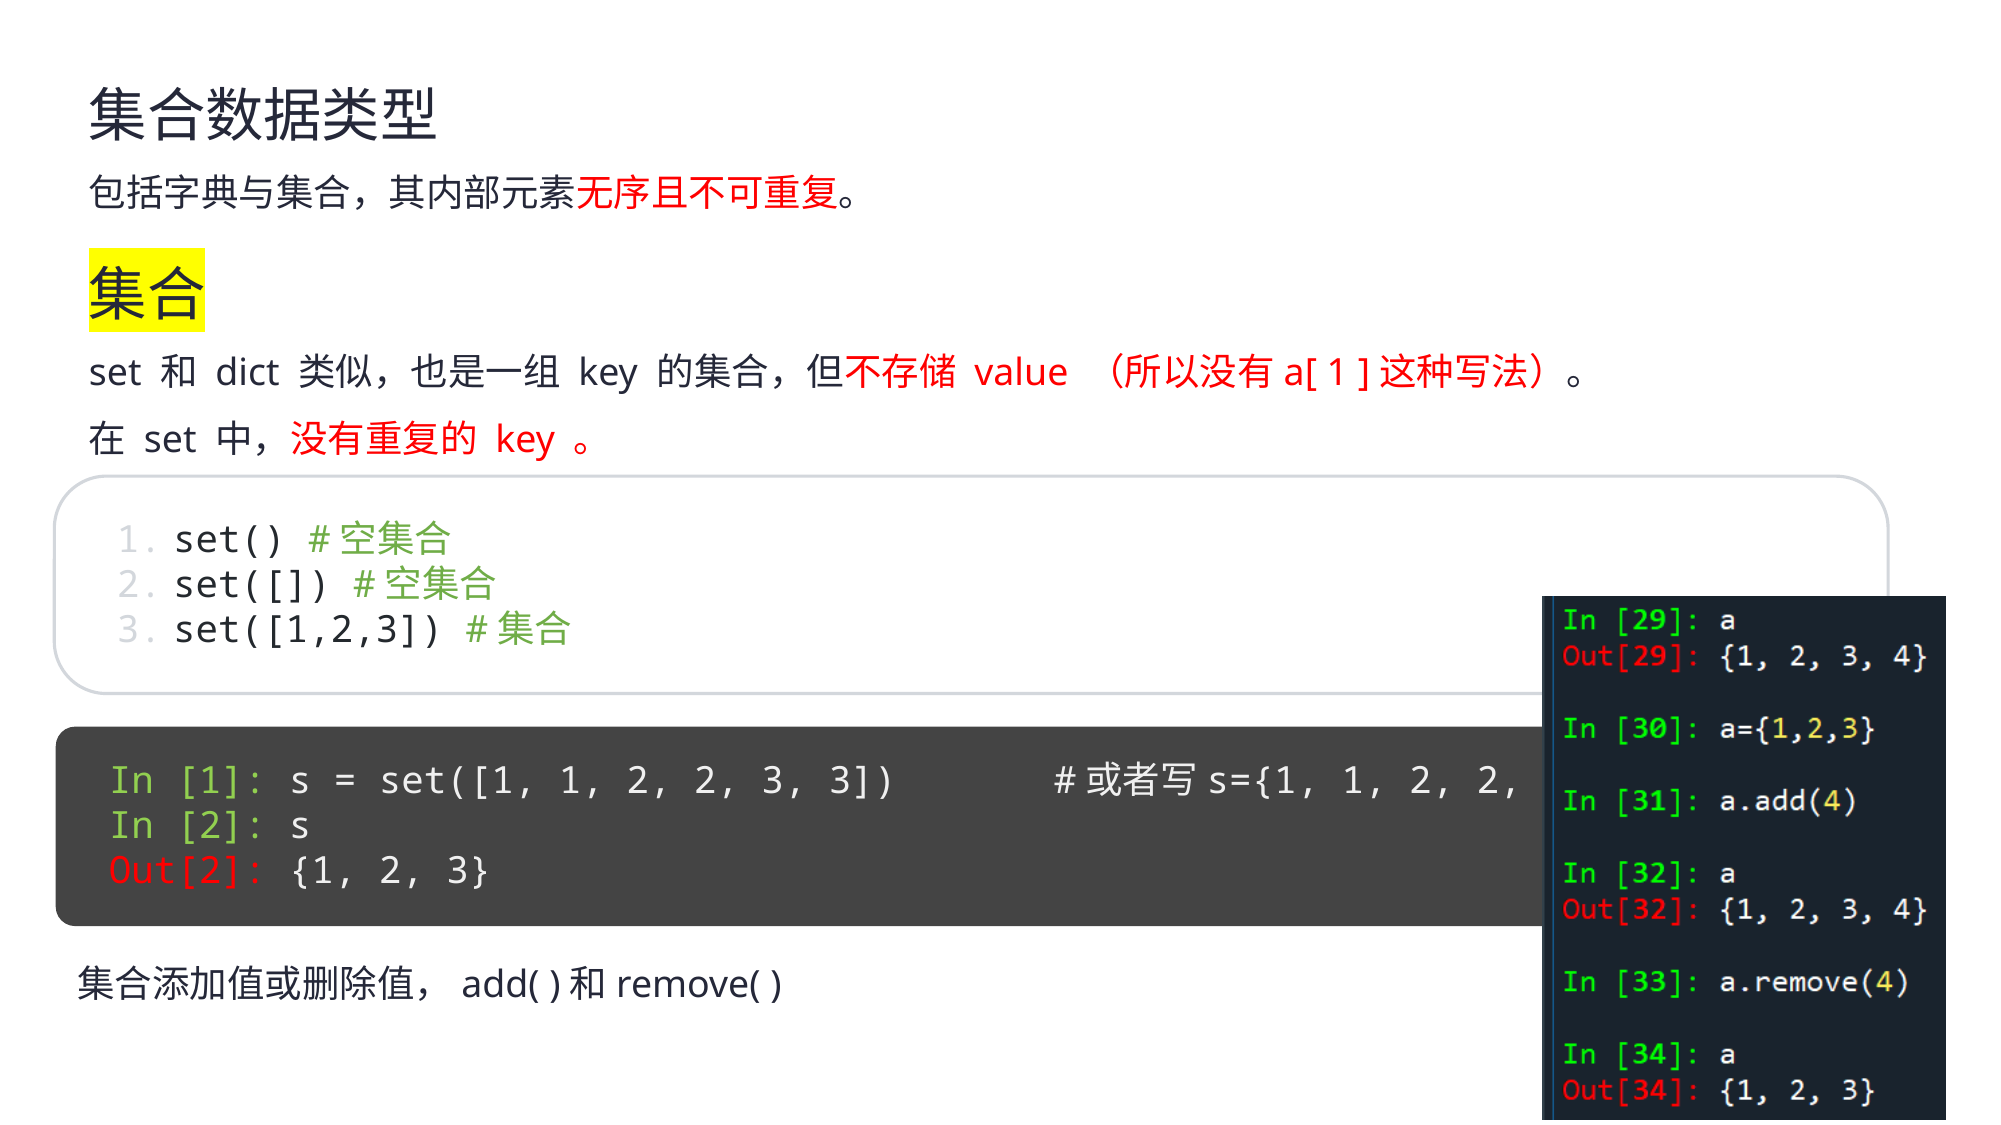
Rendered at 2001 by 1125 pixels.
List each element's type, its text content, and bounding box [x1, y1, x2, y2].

text_box 集合添加值或删除值，add( )和remove( ) [62, 952, 797, 1013]
text_box In [1]: s = set([1, 1, 2, 2, 3, 3]) #或者写s={1, 1, 2, 2, 3, 3} In [2]: s Out[2]: {1, 2, 3} [54, 725, 1542, 928]
text_box 集合数据类型 包括字典与集合，其内部元素无序且不可重复。 [74, 56, 1872, 222]
text_box 集合 set 和 dict 类似，也是一组 key 的集合，但不存储 value （所以没有a[ 1 ]这种写法）。 在 set 中，没有重复的 key 。 [74, 235, 1872, 468]
text_box set() #空集合 set([]) #空集合 set([1,2,3]) #集合 [53, 475, 1890, 695]
picture [1542, 596, 1946, 1120]
